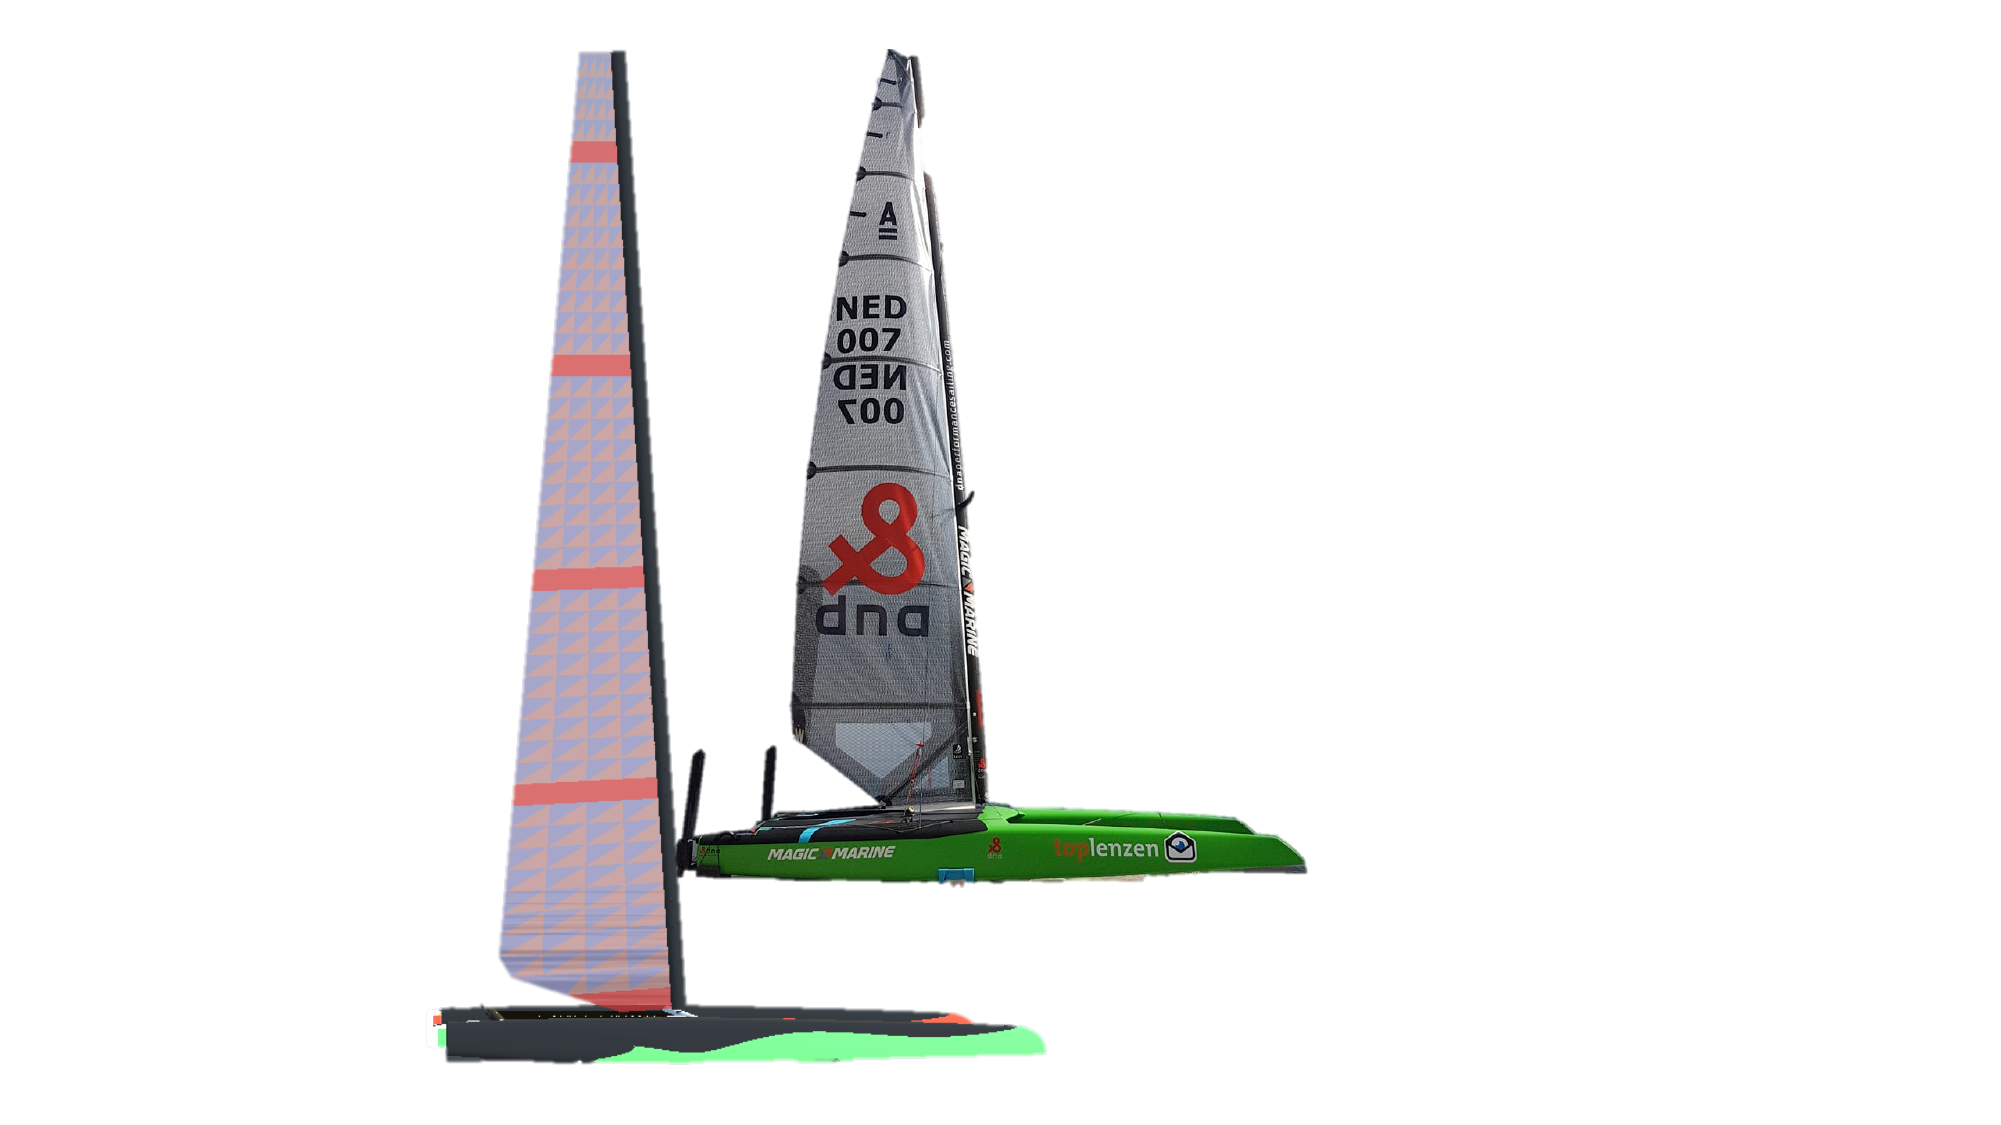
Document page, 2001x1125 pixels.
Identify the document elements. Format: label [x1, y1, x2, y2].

picture [164, 0, 1419, 1125]
